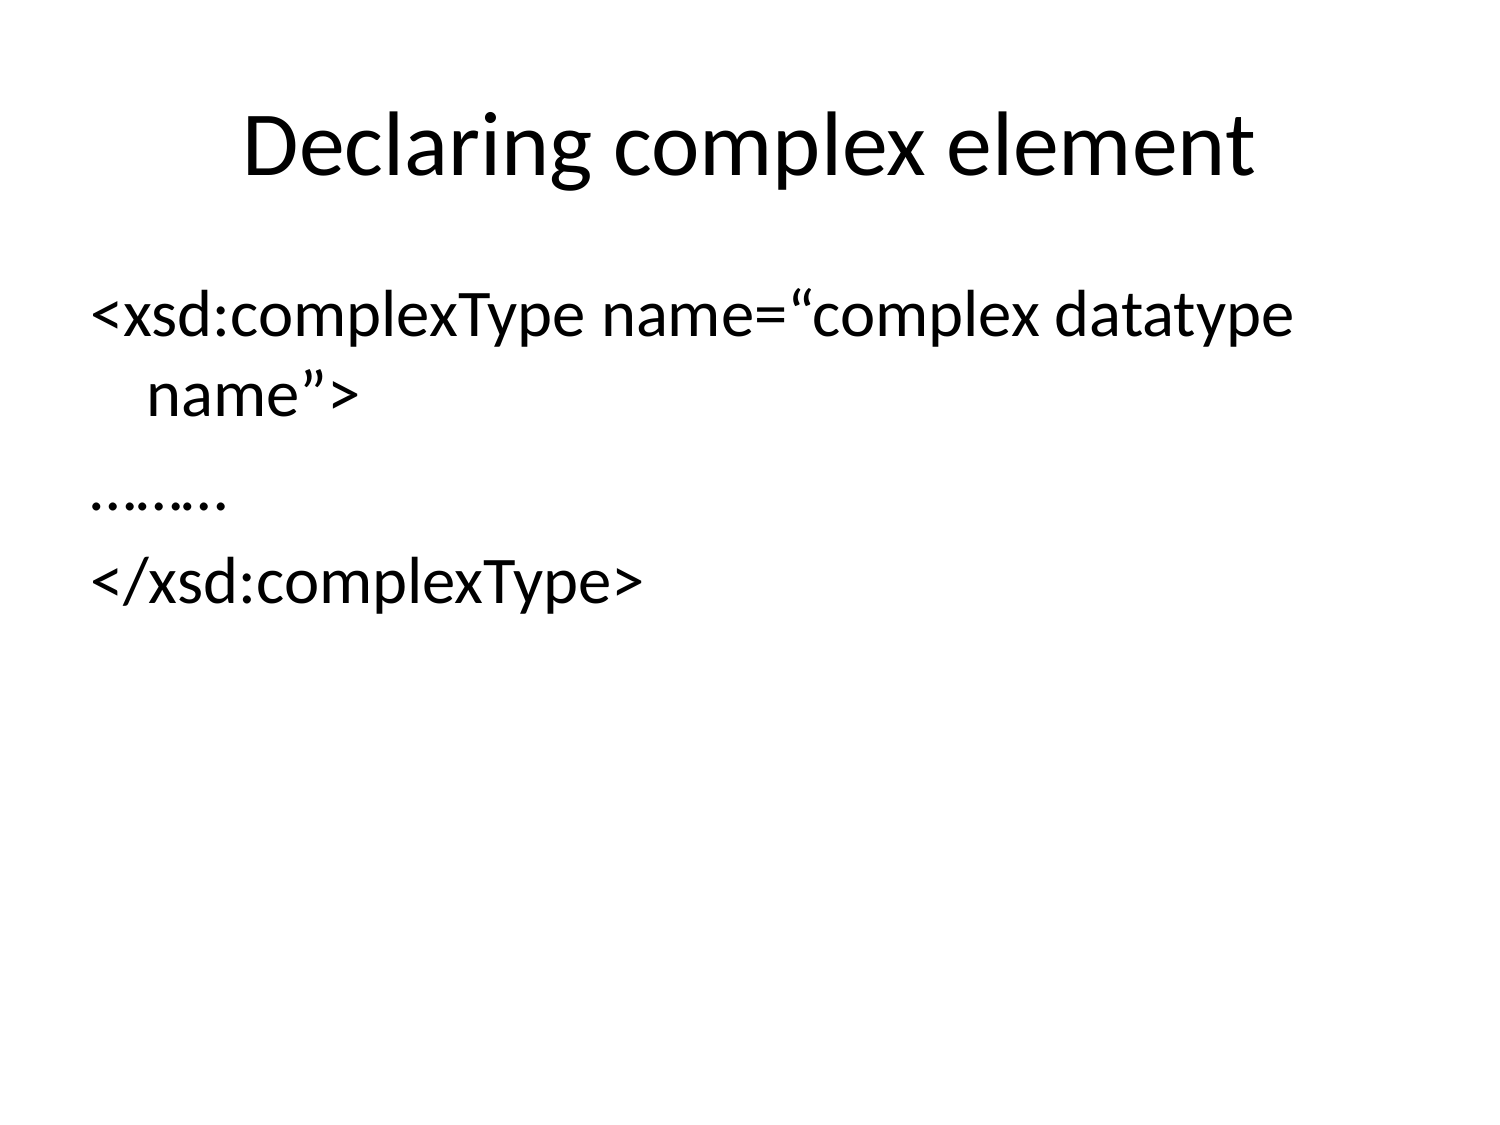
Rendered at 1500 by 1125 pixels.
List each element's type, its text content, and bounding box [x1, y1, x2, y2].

title Declaring complex element [75, 45, 1425, 233]
list <xsd:complexType name=“complex datatype name”> ……… </xsd:complexType> [75, 262, 1425, 1005]
